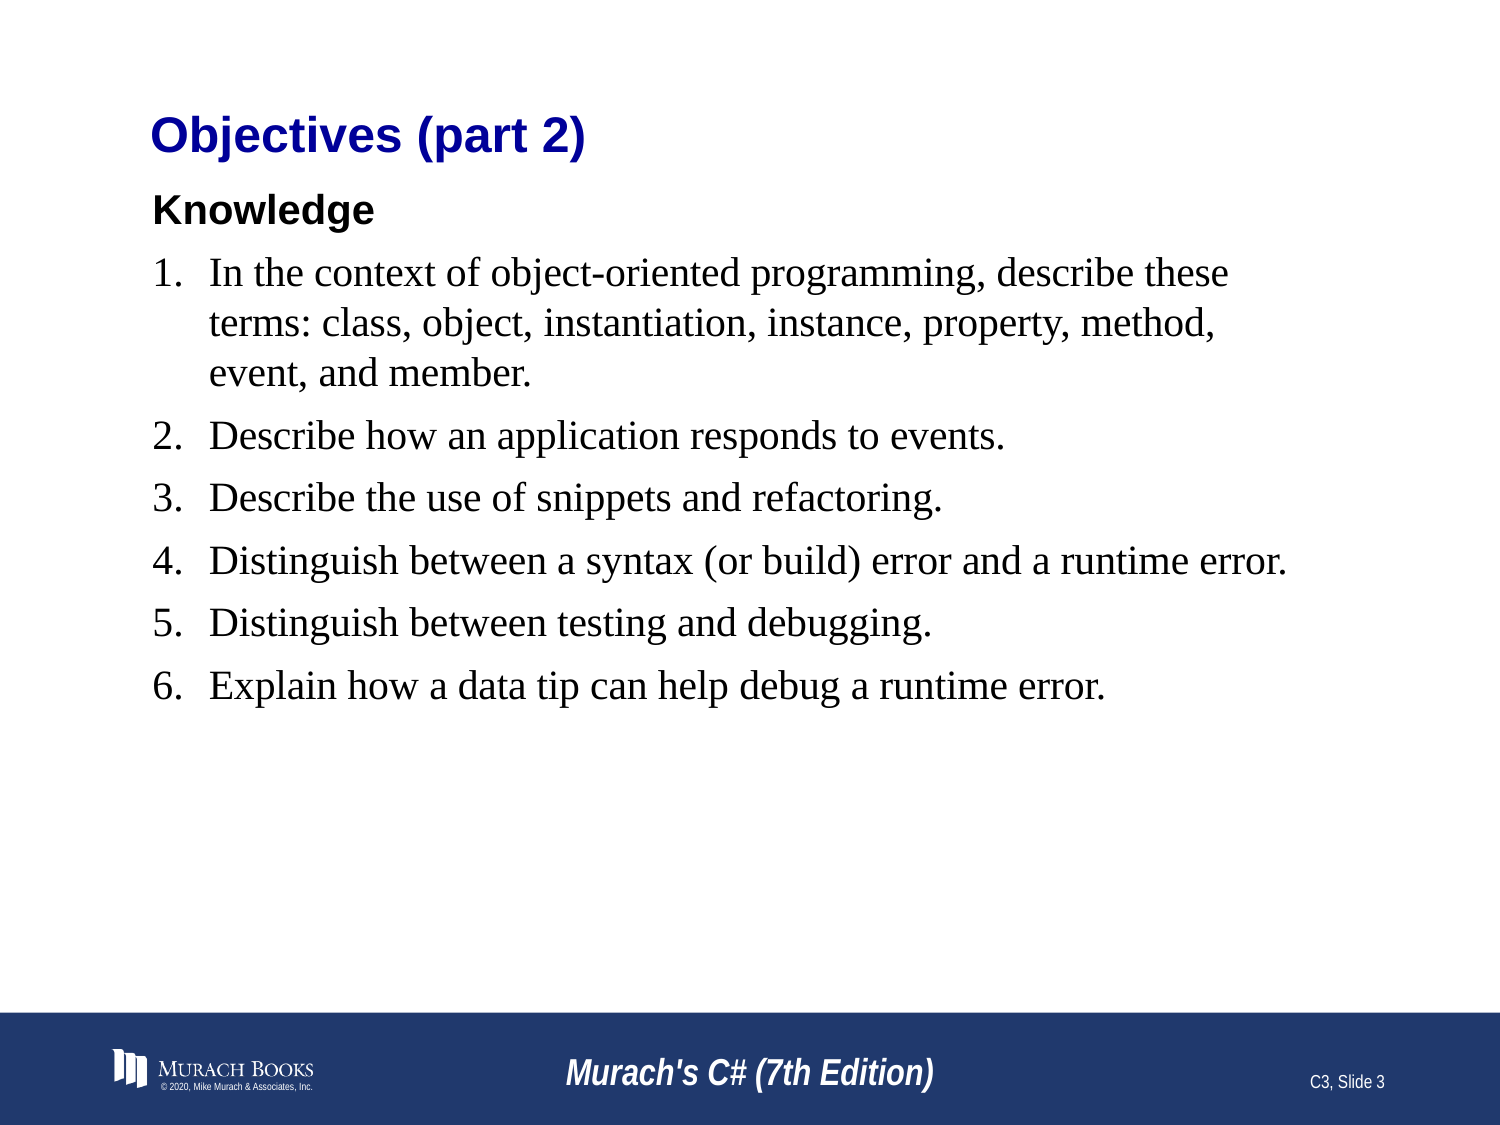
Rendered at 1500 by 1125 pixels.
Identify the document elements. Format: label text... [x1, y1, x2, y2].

footer © 2020, Mike Murach & Associates, Inc. [12, 1025, 463, 1100]
list Knowledge In the context of object-oriented programming, describe these terms: class, object, instantiation, instance, property, method, event, and member. Describe how an application responds to events. Describe the use of snippets and refactoring. Distinguish between a syntax (or build) error and a runtime error. Distinguish between testing and debugging. Explain how a data tip can help debug a runtime error. [137, 174, 1350, 975]
slide_number Murach's C# (7th Edition) [463, 1025, 1050, 1100]
slide_number C3, Slide 3 [1087, 1025, 1400, 1100]
title Objectives (part 2) [150, 102, 1350, 164]
